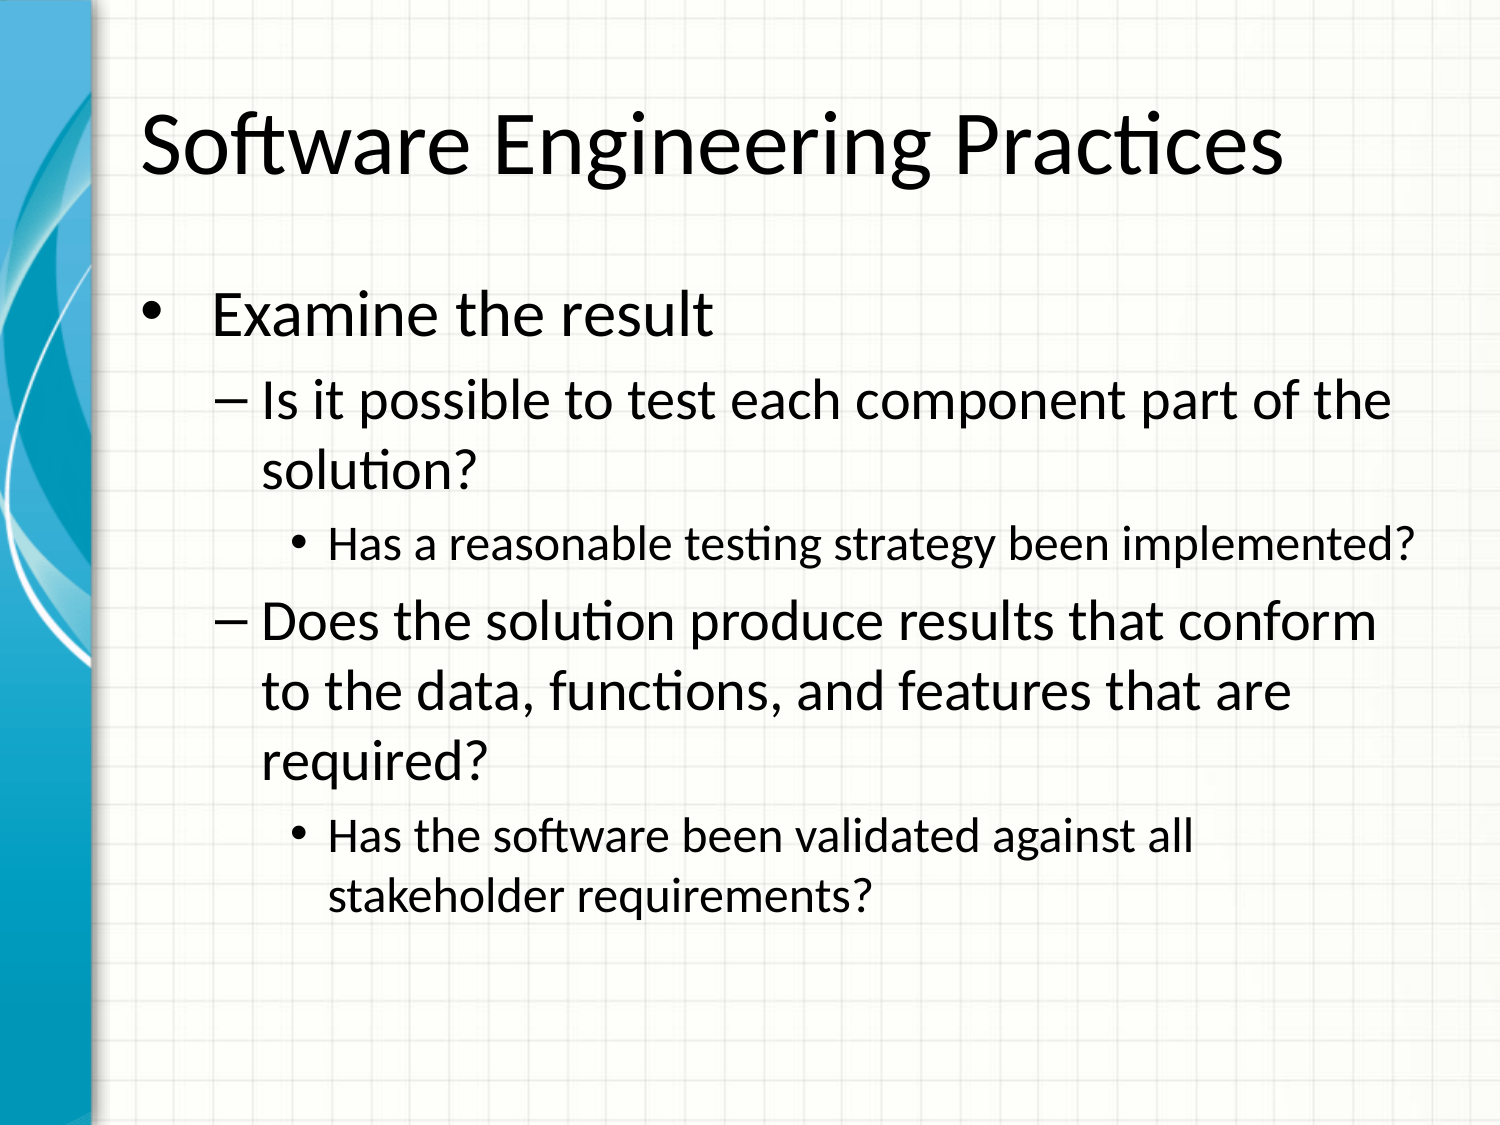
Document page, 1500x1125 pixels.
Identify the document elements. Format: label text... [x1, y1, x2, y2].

title Software Engineering Practices [125, 44, 1450, 232]
list Examine the result Is it possible to test each component part of the solution? Has a reasonable testing strategy been implemented? Does the solution produce results that conform to the data, functions, and features that are required? Has the software been validated against all stakeholder requirements? [125, 261, 1450, 967]
picture [0, 0, 1500, 1125]
